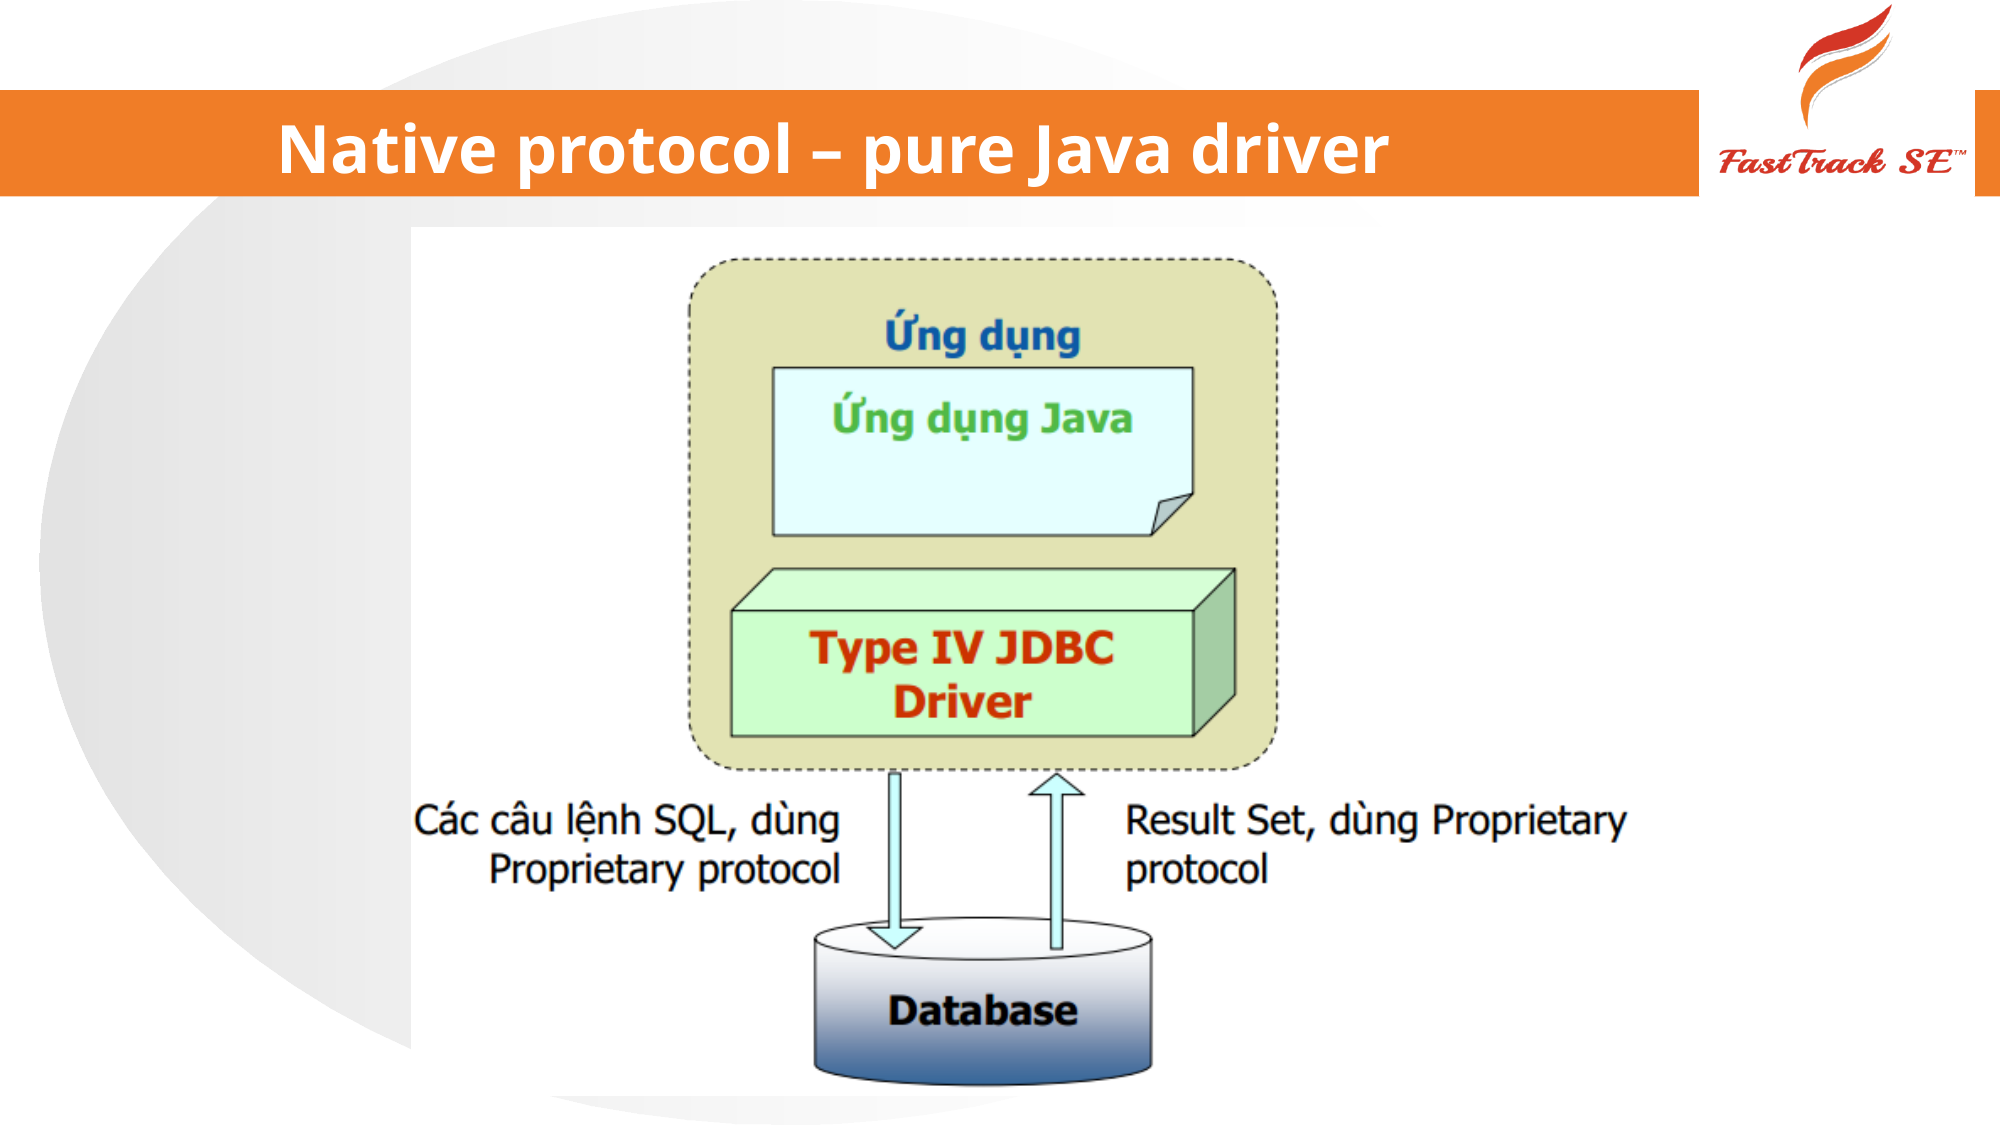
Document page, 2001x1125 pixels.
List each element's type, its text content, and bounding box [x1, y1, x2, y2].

picture [411, 227, 1639, 1096]
title Native protocol – pure Java driver [102, 99, 1567, 194]
picture [1700, 0, 1975, 192]
